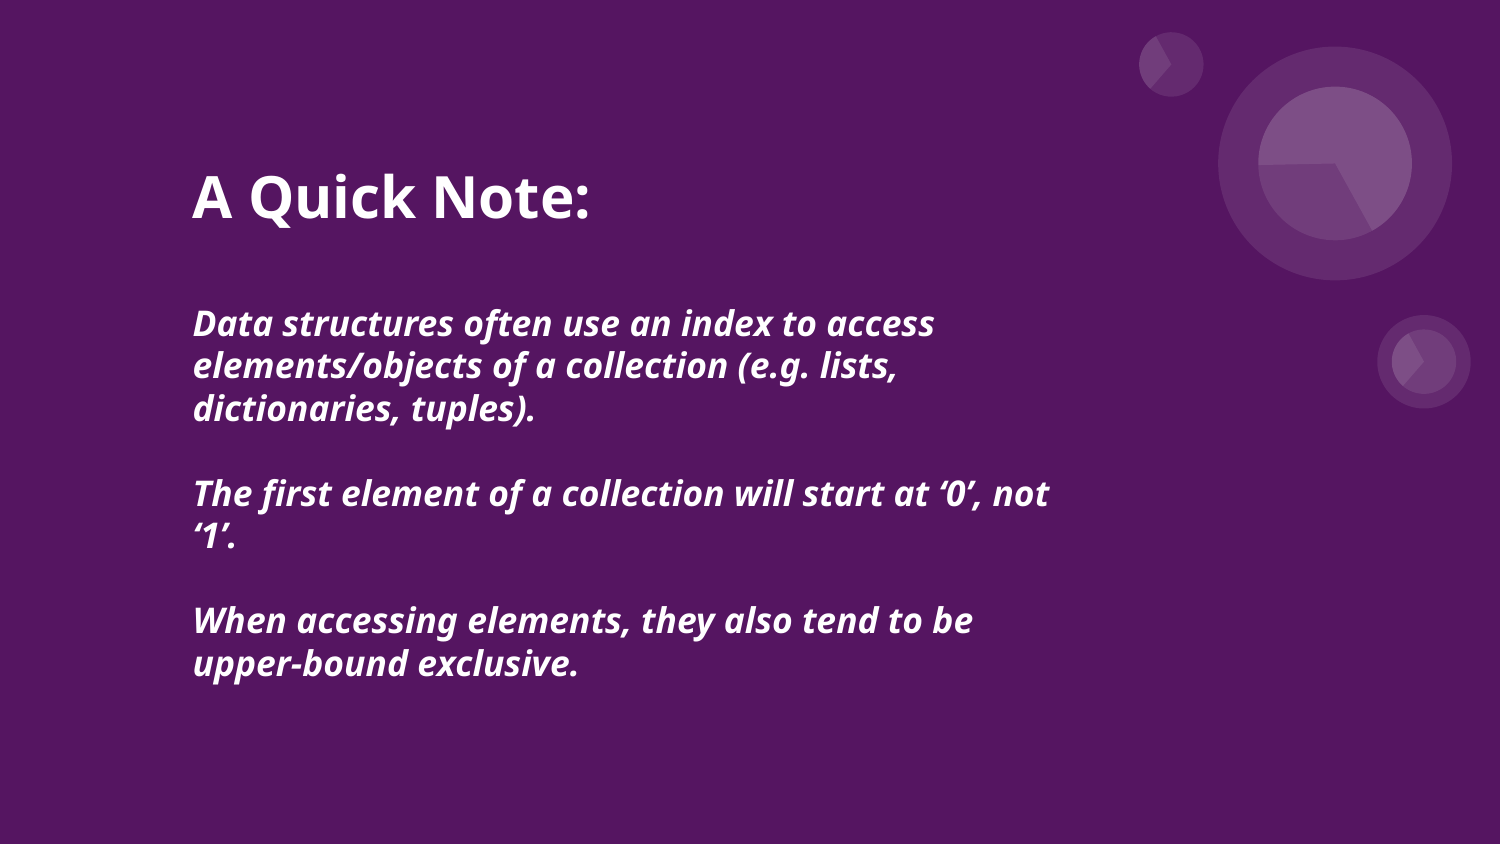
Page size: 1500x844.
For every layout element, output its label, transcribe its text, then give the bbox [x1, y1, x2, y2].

title A Quick Note: Data structures often use an index to access elements/objects of a collection (e.g. lists, dictionaries, tuples). The first element of a collection will start at ‘0’, not ‘1’. When accessing elements, they also tend to be upper-bound exclusive. [177, 128, 1099, 715]
